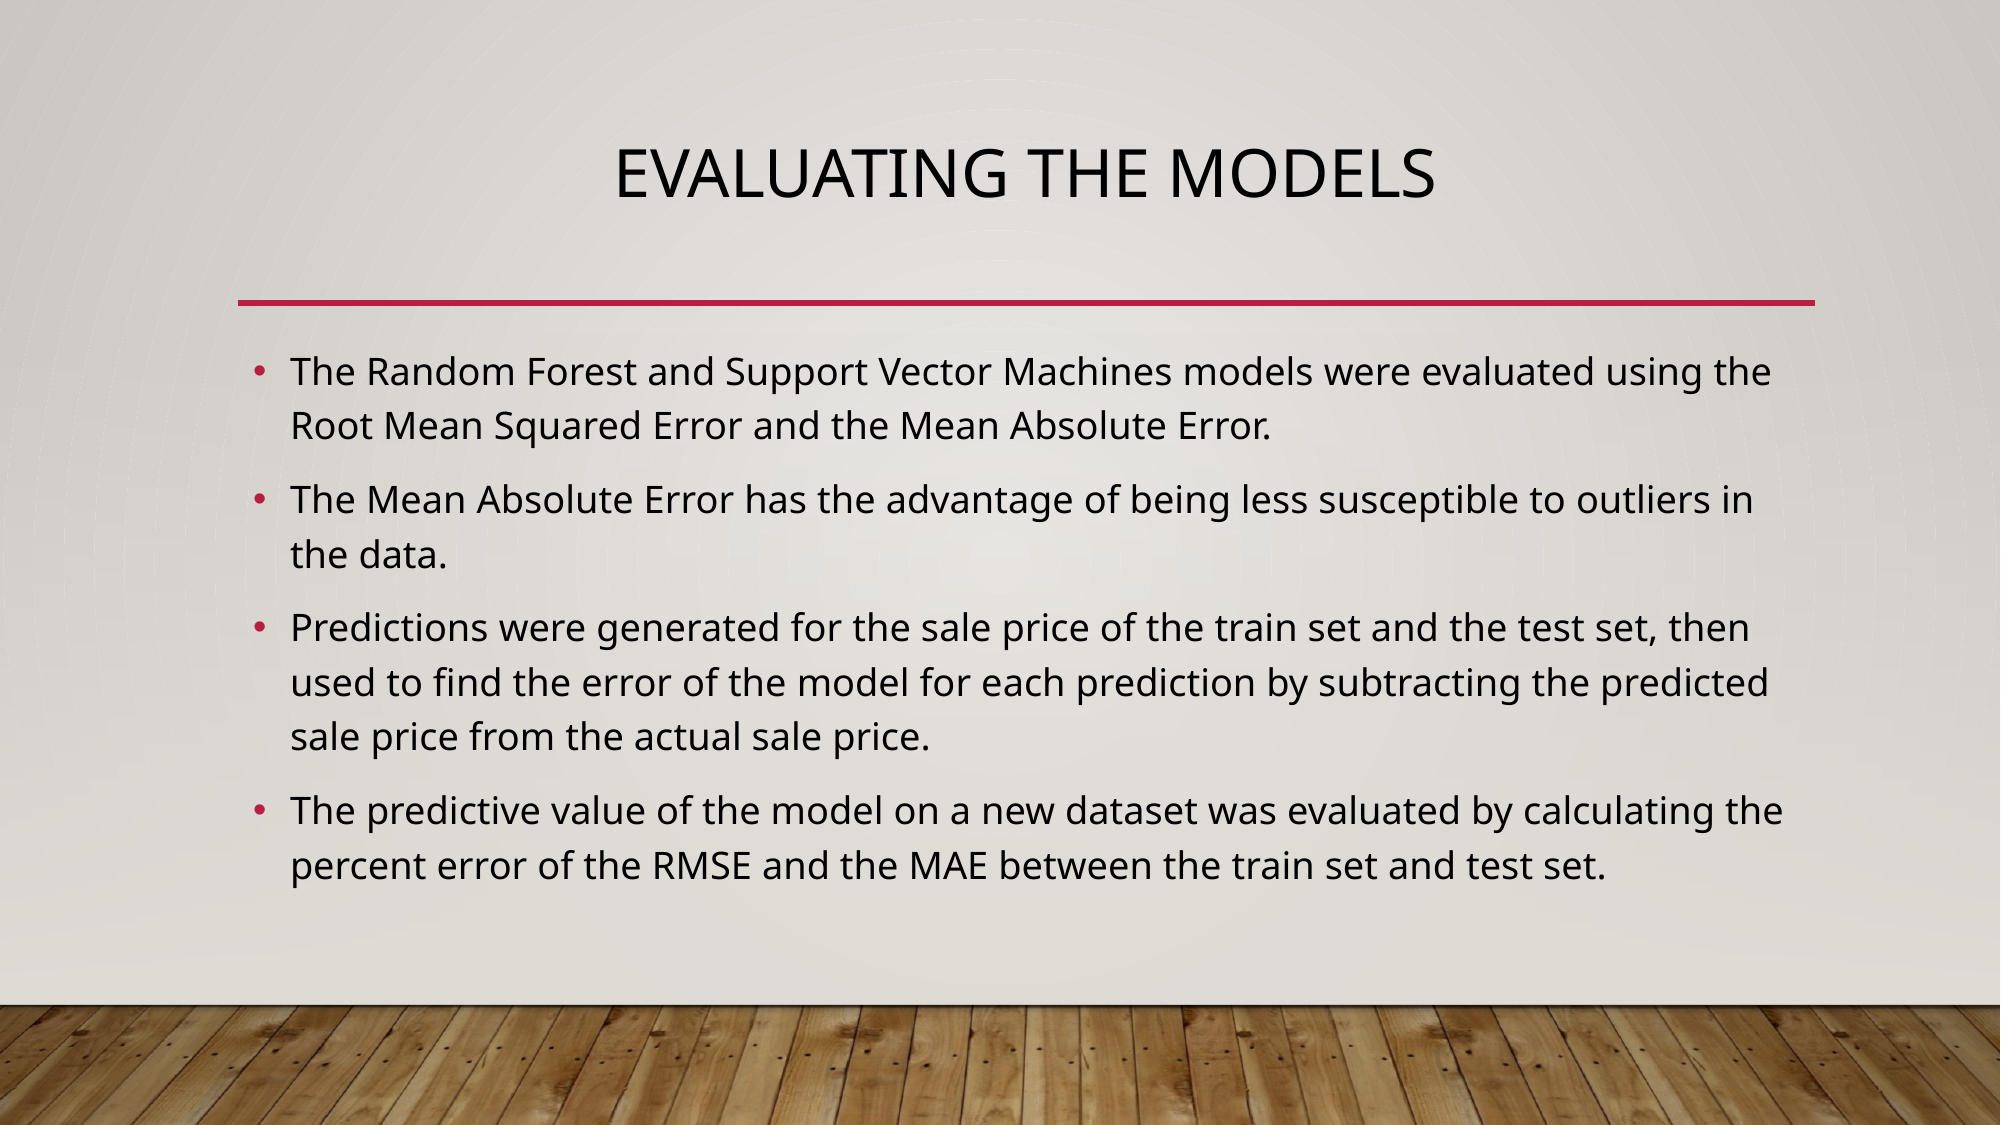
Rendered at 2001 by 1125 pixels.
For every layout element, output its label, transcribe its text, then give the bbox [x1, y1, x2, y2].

list The Random Forest and Support Vector Machines models were evaluated using the Root Mean Squared Error and the Mean Absolute Error. The Mean Absolute Error has the advantage of being less susceptible to outliers in the data. Predictions were generated for the sale price of the train set and the test set, then used to find the error of the model for each prediction by subtracting the predicted sale price from the actual sale price. The predictive value of the model on a new dataset was evaluated by calculating the percent error of the RMSE and the MAE between the train set and test set. [238, 330, 1814, 897]
title Evaluating the models [238, 131, 1814, 305]
picture [0, 1005, 2000, 1125]
